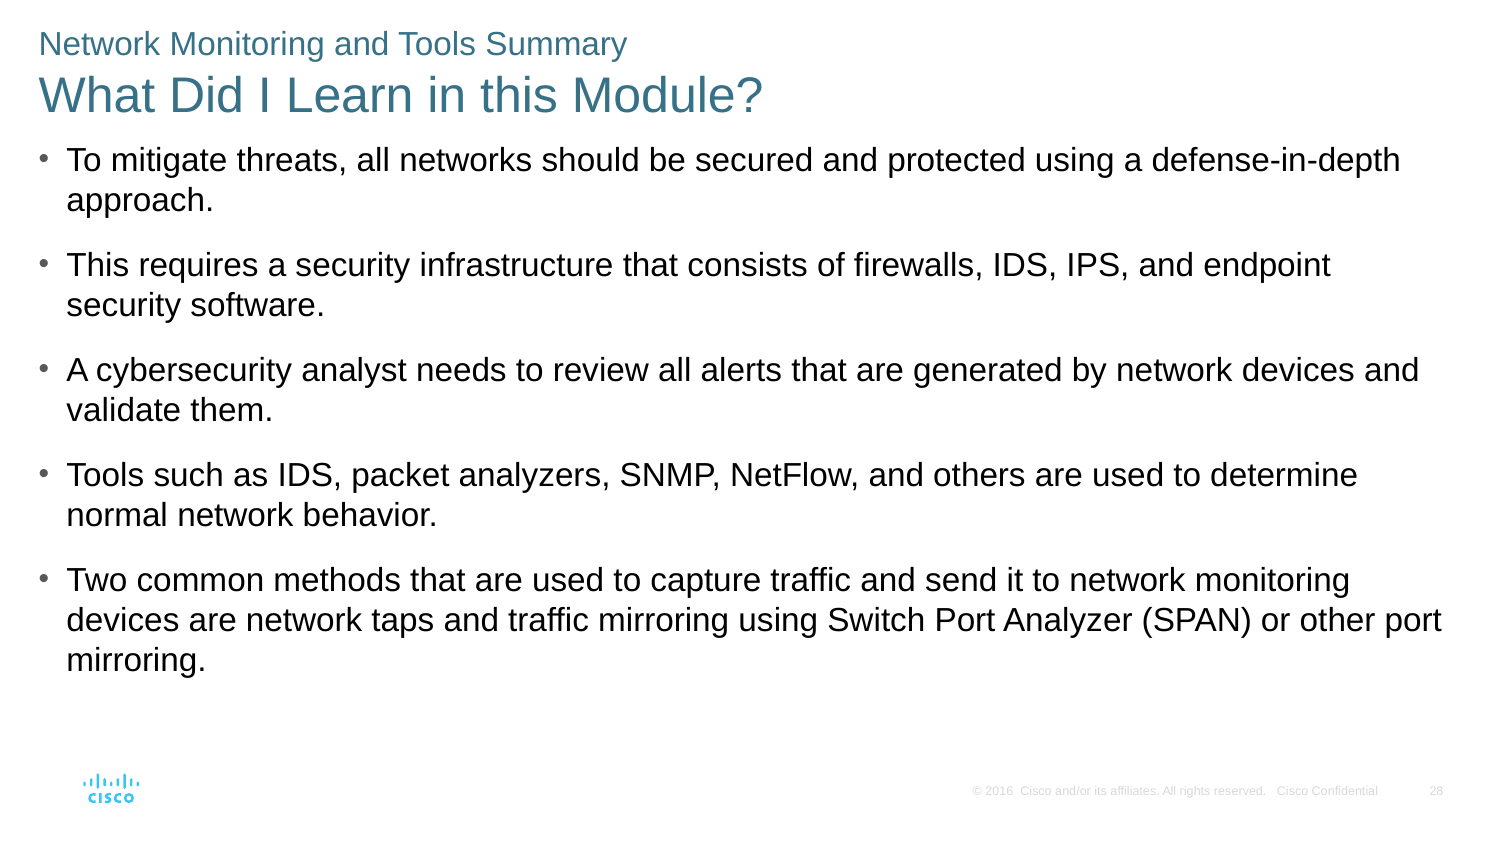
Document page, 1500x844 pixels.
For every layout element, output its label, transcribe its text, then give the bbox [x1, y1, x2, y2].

list To mitigate threats, all networks should be secured and protected using a defense-in-depth approach. This requires a security infrastructure that consists of firewalls, IDS, IPS, and endpoint security software. A cybersecurity analyst needs to review all alerts that are generated by network devices and validate them. Tools such as IDS, packet analyzers, SNMP, NetFlow, and others are used to determine normal network behavior. Two common methods that are used to capture traffic and send it to network monitoring devices are network taps and traffic mirroring using Switch Port Analyzer (SPAN) or other port mirroring. [23, 131, 1477, 750]
text_box Network Monitoring and Tools Summary What Did I Learn in this Module? [23, 10, 1500, 135]
